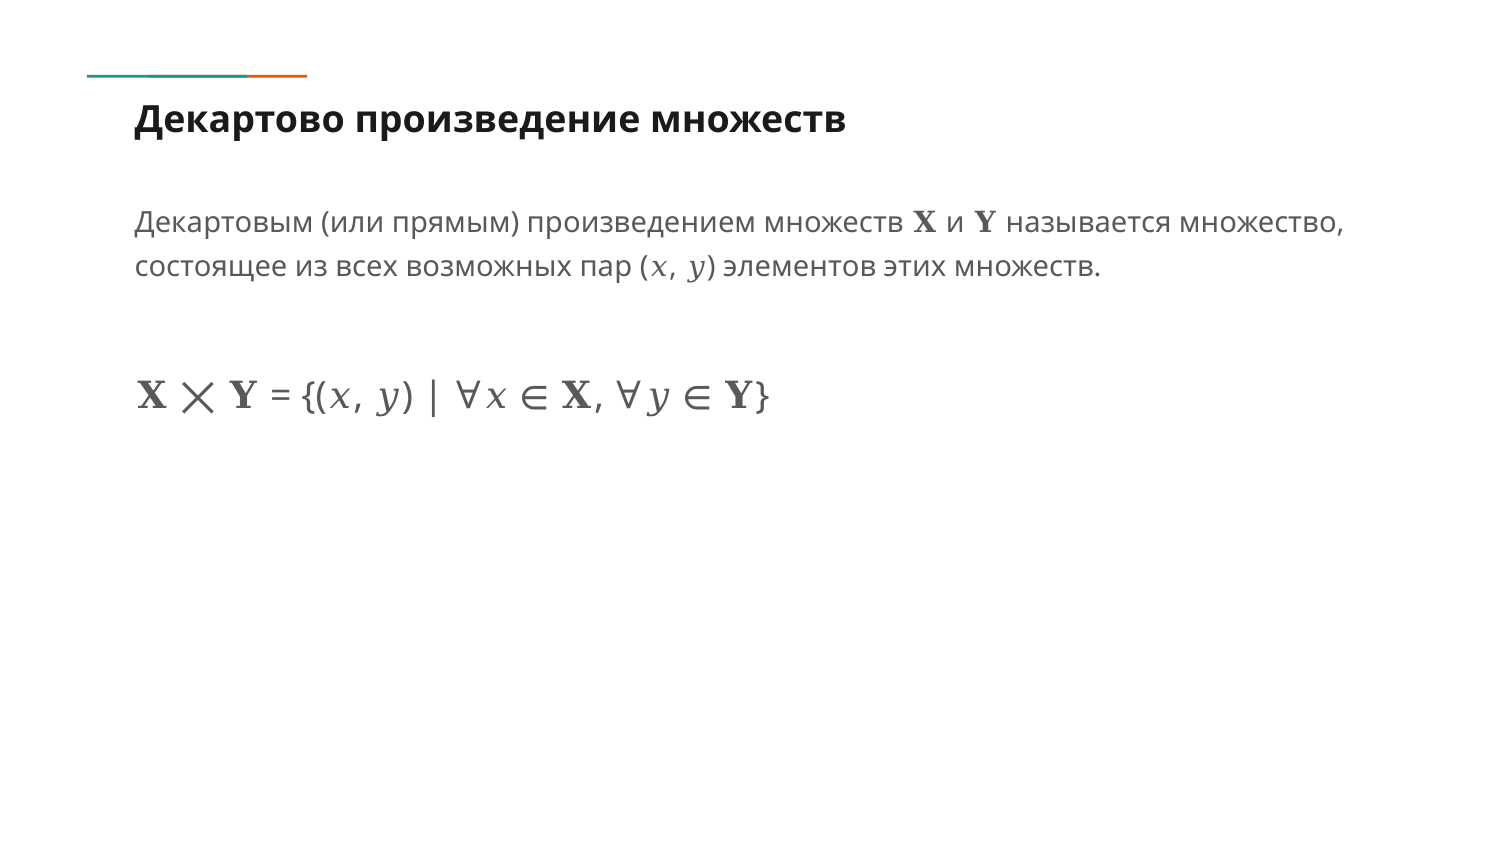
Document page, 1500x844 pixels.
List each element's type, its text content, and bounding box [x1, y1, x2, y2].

list Декартовым (или прямым) произведением множеств 𝐗 и 𝐘 называется множество, состоящее из всех возможных пар (𝑥, 𝑦) элементов этих множеств. 𝐗 ⨉ 𝐘 = {(𝑥, 𝑦) | ∀𝑥 ∈ 𝐗, ∀𝑦 ∈ 𝐘} [119, 180, 1381, 780]
title Декартово произведение множеств [119, 80, 1381, 155]
